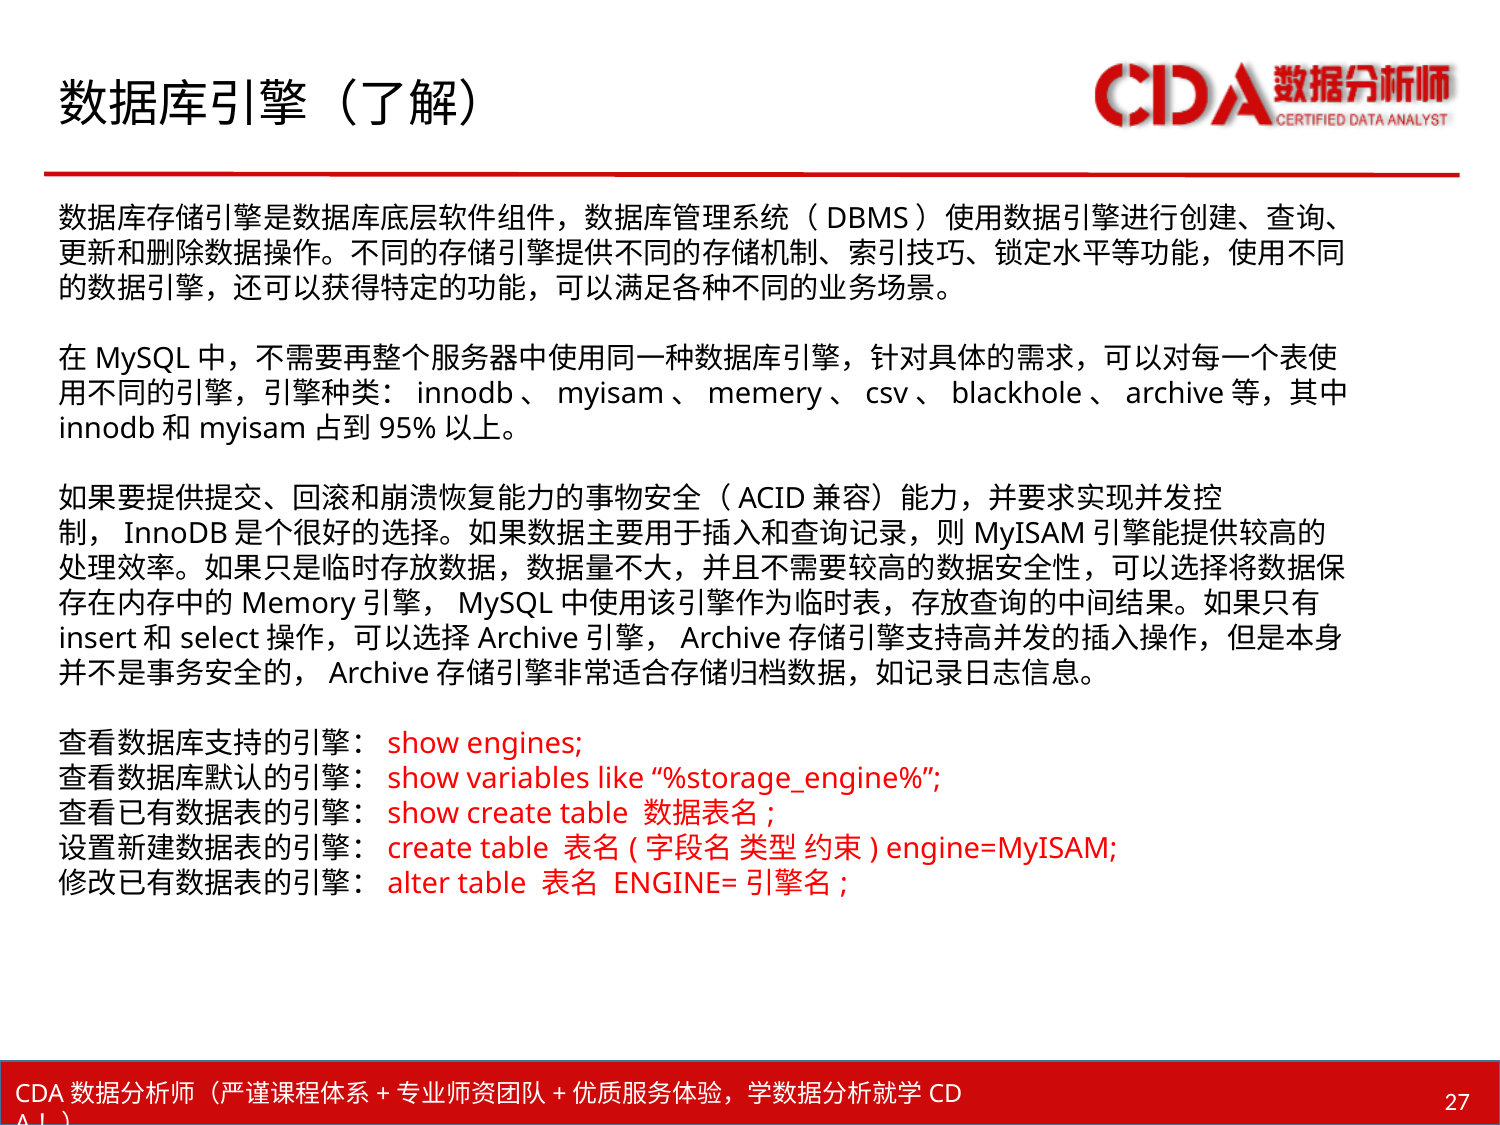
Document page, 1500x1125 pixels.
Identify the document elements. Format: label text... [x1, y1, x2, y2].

title 数据库引擎（了解） [43, 38, 1338, 173]
text_box 数据库存储引擎是数据库底层软件组件，数据库管理系统（DBMS）使用数据引擎进行创建、查询、更新和删除数据操作。不同的存储引擎提供不同的存储机制、索引技巧、锁定水平等功能，使用不同的数据引擎，还可以获得特定的功能，可以满足各种不同的业务场景。 在MySQL中，不需要再整个服务器中使用同一种数据库引擎，针对具体的需求，可以对每一个表使用不同的引擎，引擎种类：innodb、myisam、memery、csv、blackhole、archive等，其中innodb和myisam占到95%以上。 如果要提供提交、回滚和崩溃恢复能力的事物安全（ACID兼容）能力，并要求实现并发控制，InnoDB是个很好的选择。如果数据主要用于插入和查询记录，则MyISAM引擎能提供较高的处理效率。如果只是临时存放数据，数据量不大，并且不需要较高的数据安全性，可以选择将数据保存在内存中的Memory引擎，MySQL中使用该引擎作为临时表，存放查询的中间结果。如果只有insert和select操作，可以选择Archive引擎，Archive存储引擎支持高并发的插入操作，但是本身并不是事务安全的，Archive存储引擎非常适合存储归档数据，如记录日志信息。 查看数据库支持的引擎：show engines; 查看数据库默认的引擎：show variables like “%storage_engine%”; 查看已有数据表的引擎：show create table 数据表名; 设置新建数据表的引擎：create table 表名(字段名 类型 约束) engine=MyISAM; 修改已有数据表的引擎：alter table 表名 ENGINE=引擎名; [43, 192, 1364, 1116]
slide_number 27 [1147, 1070, 1486, 1125]
picture [1059, 30, 1500, 151]
